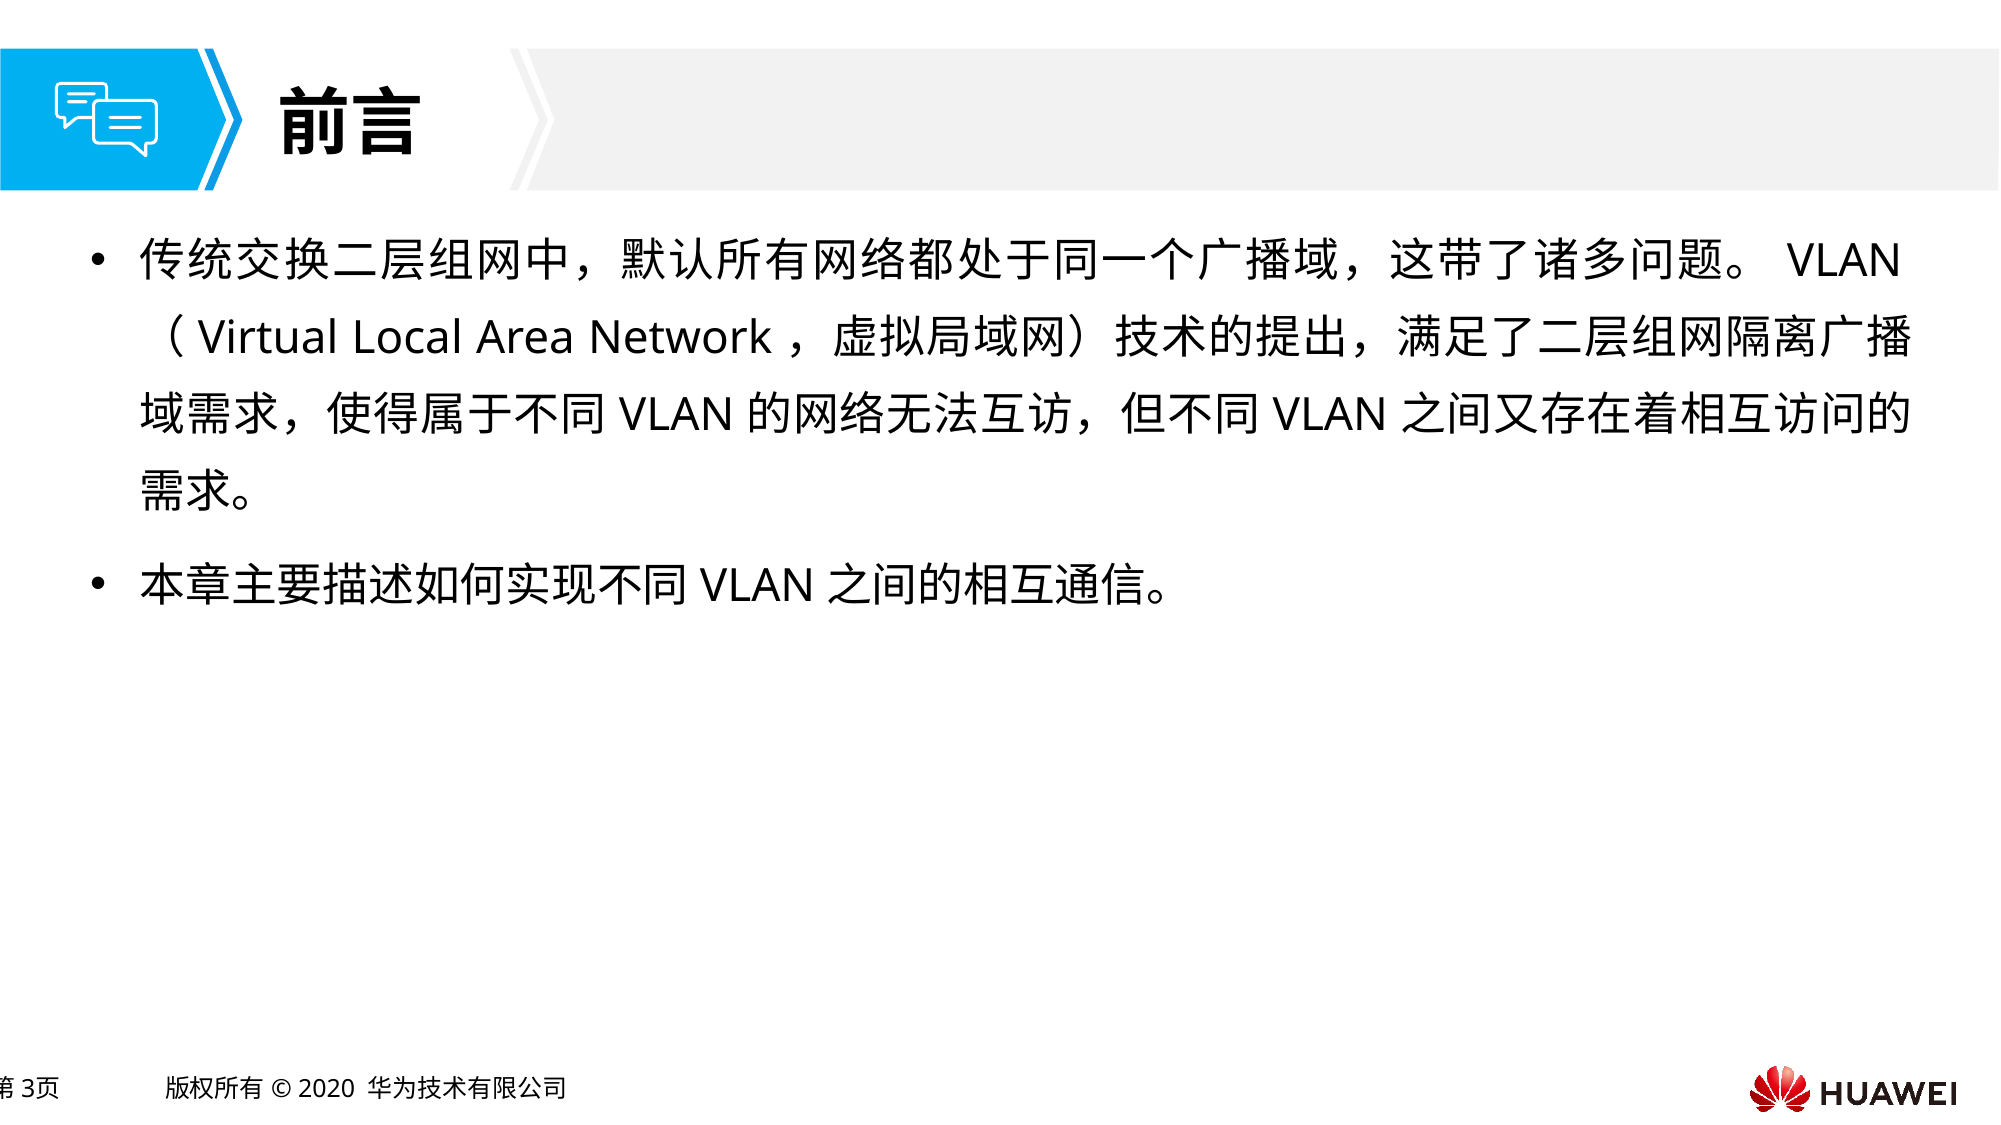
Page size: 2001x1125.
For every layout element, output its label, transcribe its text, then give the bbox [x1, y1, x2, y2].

picture [1750, 1066, 1956, 1112]
list 传统交换二层组网中，默认所有网络都处于同一个广播域，这带了诸多问题。VLAN（Virtual Local Area Network，虚拟局域网）技术的提出，满足了二层组网隔离广播域需求，使得属于不同VLAN的网络无法互访，但不同VLAN之间又存在着相互访问的需求。 本章主要描述如何实现不同VLAN之间的相互通信。 [76, 202, 1927, 971]
